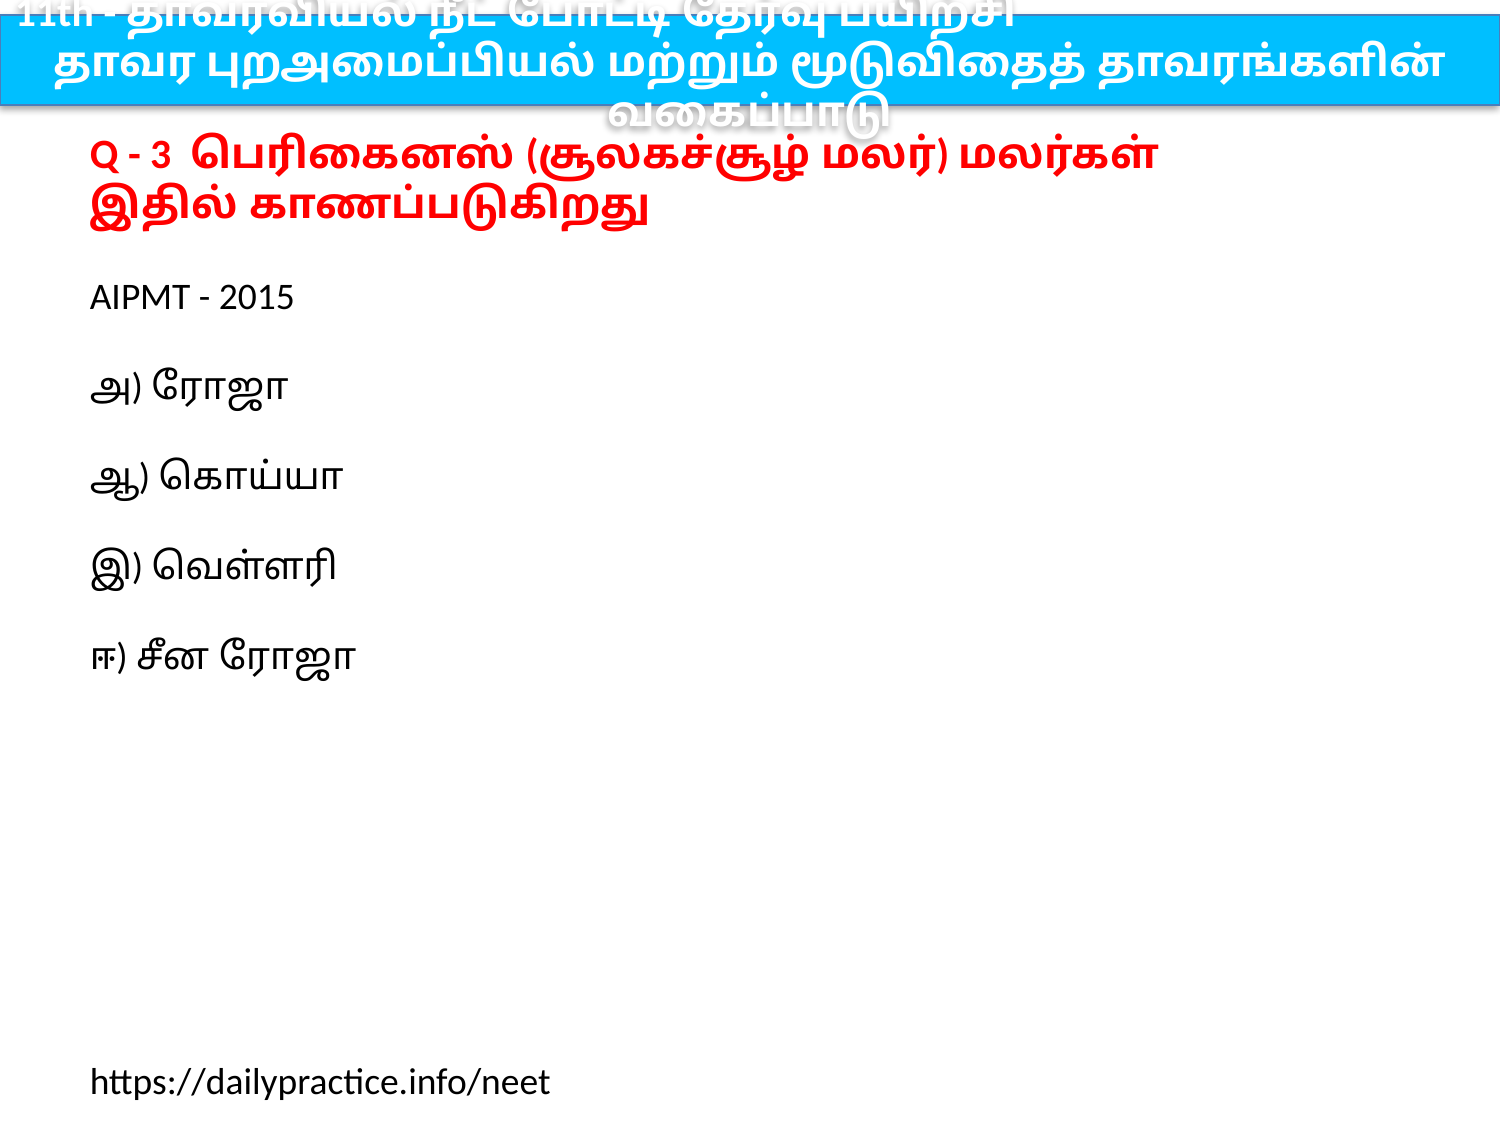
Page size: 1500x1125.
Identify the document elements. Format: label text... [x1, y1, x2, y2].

text_box 11th - தாவரவியல் நீட் போட்டி தேர்வு பயிற்சி தாவர புறஅமைப்பியல் மற்றும் மூடுவிதைத் தாவரங்களின் வகைப்பாடு [0, 14, 1500, 106]
text_box Q - 3 பெரிகைனஸ் (சூலகச்சூழ் மலர்) மலர்கள் இதில் காணப்படுகிறது AIPMT - 2015 அ) ரோஜா ஆ) கொய்யா இ) வெள்ளரி ஈ) சீன ரோஜா [74, 74, 1275, 685]
text_box https://dailypractice.info/neet [74, 1049, 675, 1110]
